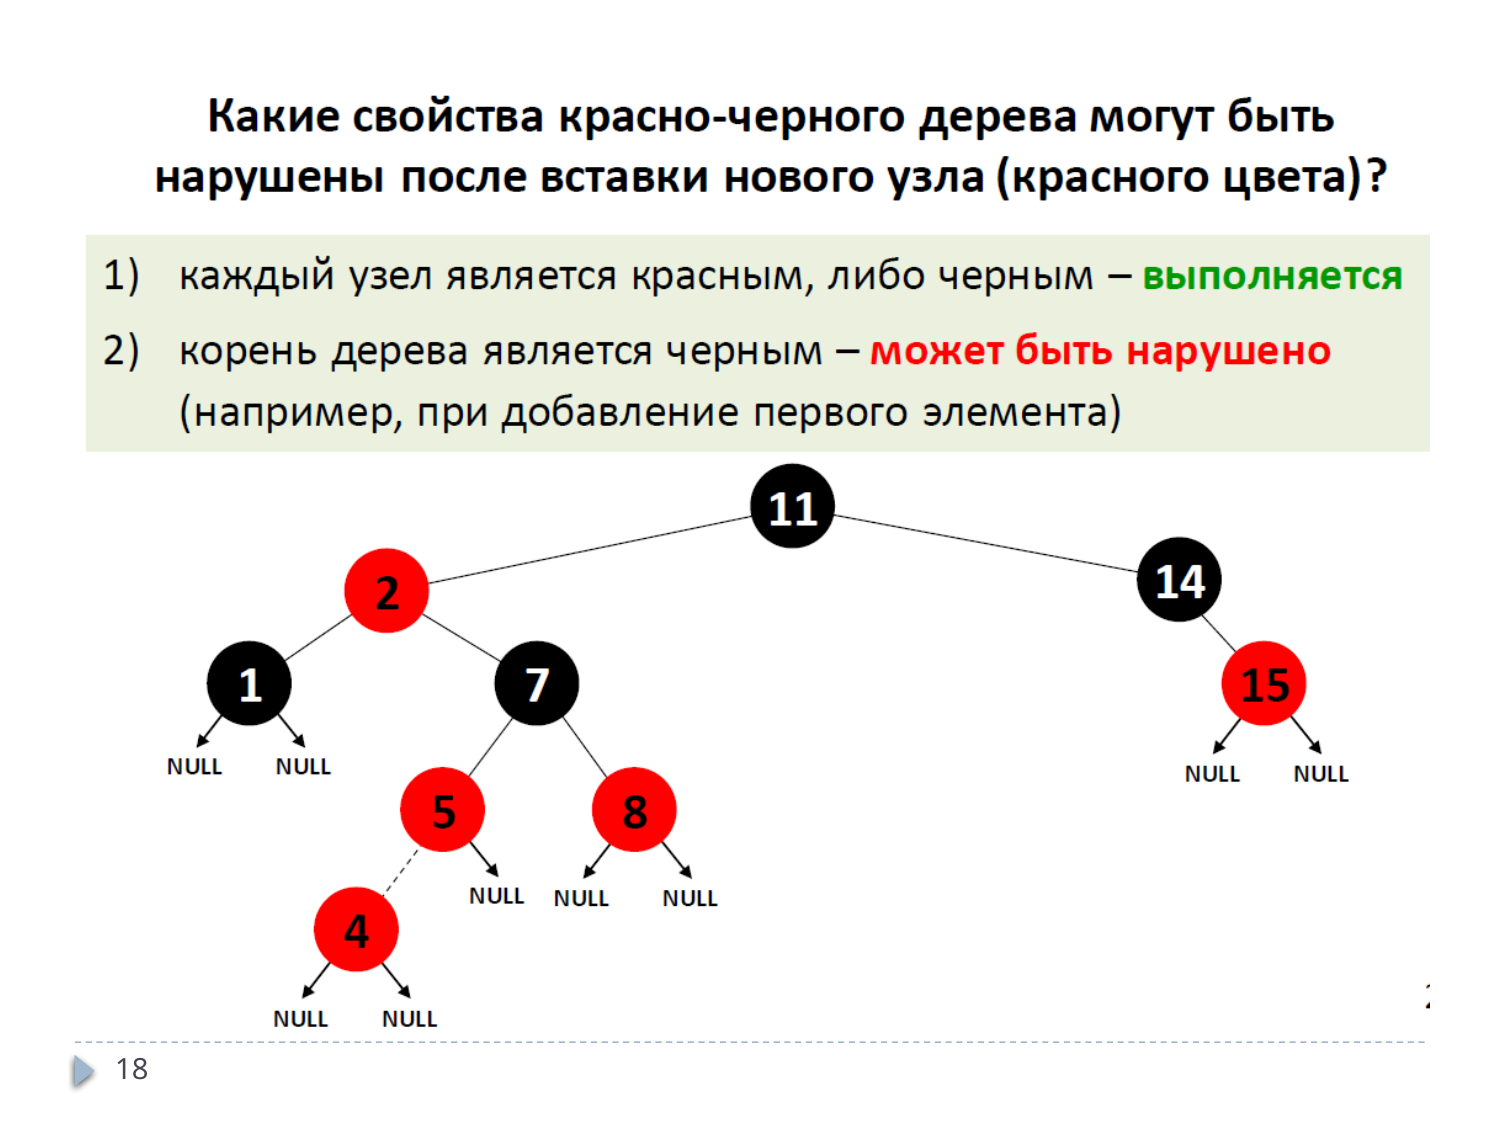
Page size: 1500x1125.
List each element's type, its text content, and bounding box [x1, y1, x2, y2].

picture [70, 70, 1430, 1039]
slide_number 18 [100, 1052, 426, 1103]
